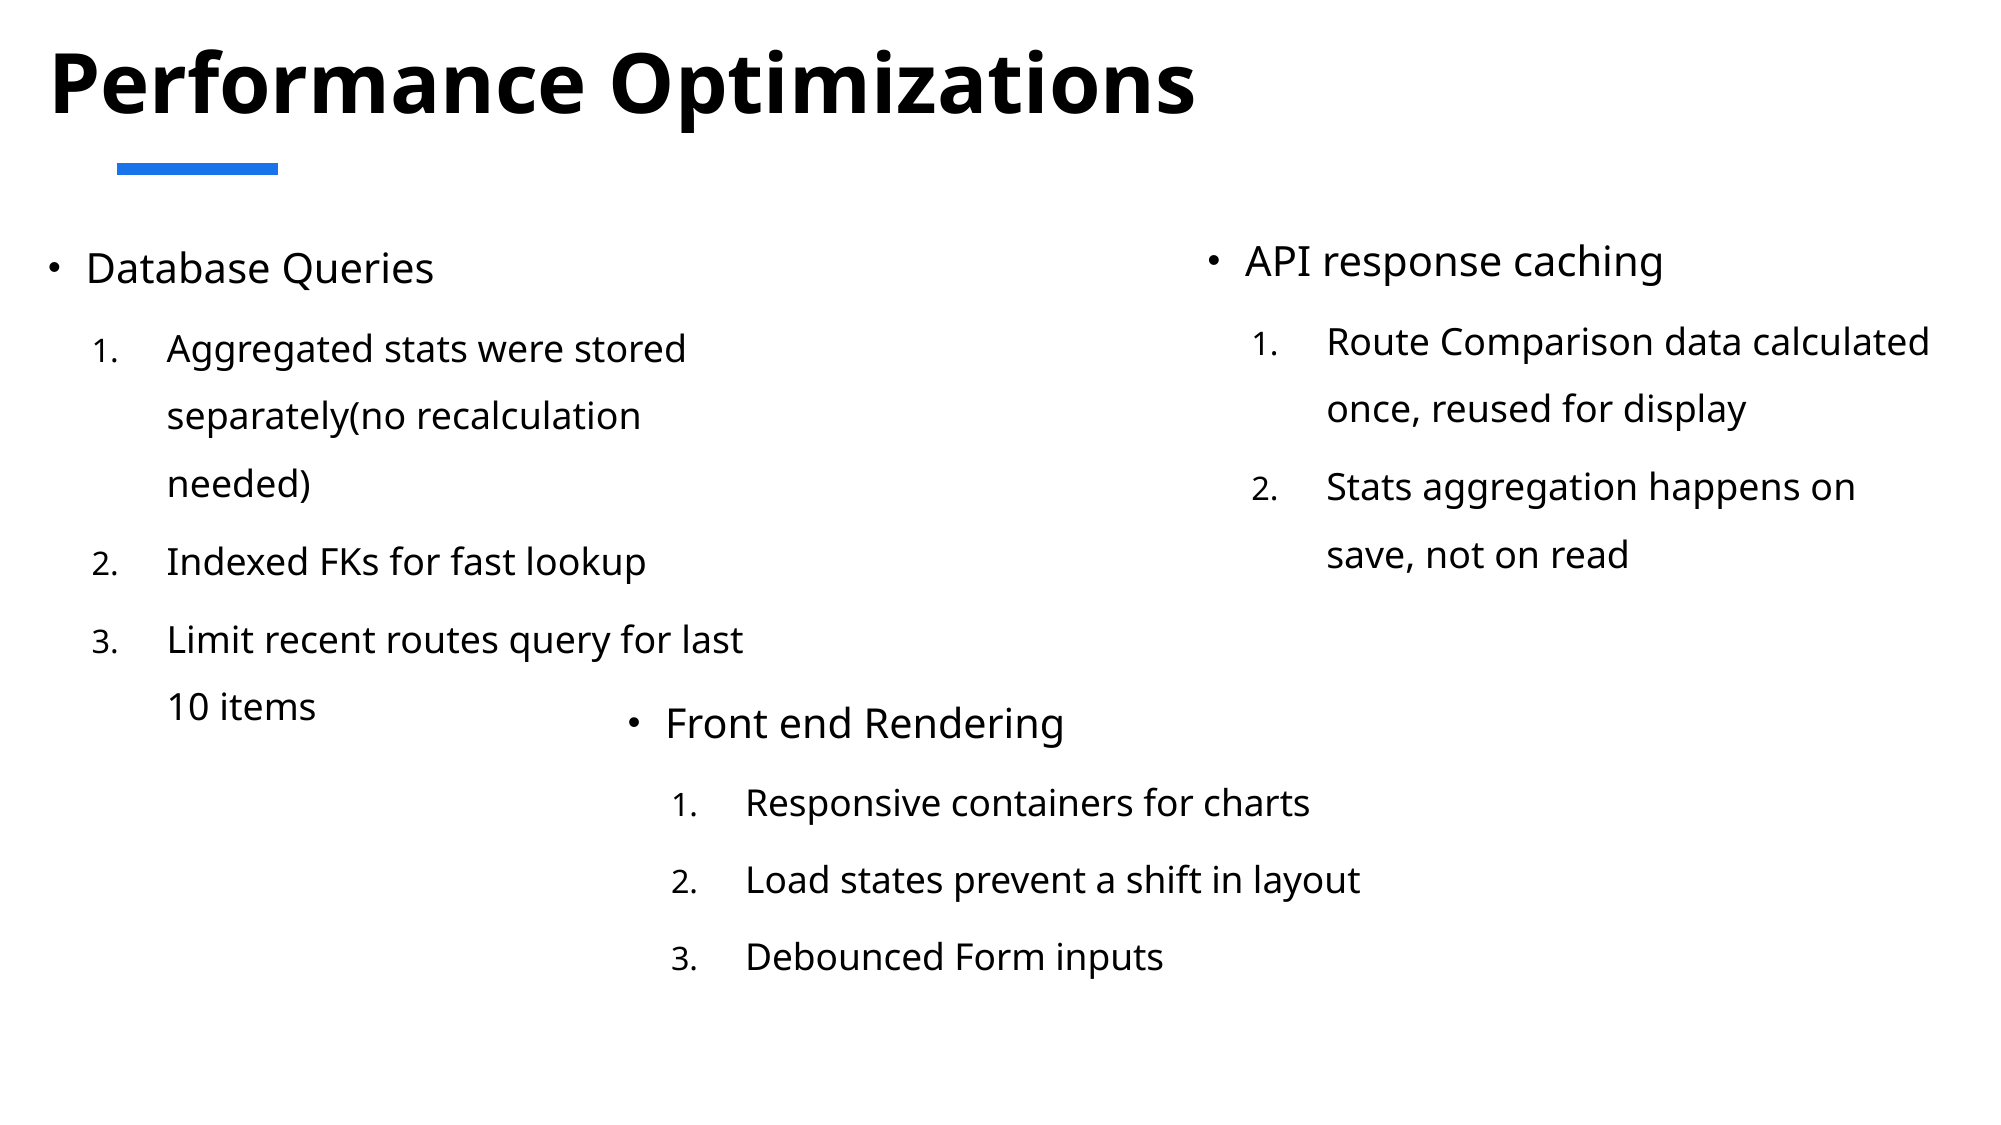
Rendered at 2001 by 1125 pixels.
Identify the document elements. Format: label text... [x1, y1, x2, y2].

title Performance Optimizations [33, 22, 1820, 203]
list Database Queries Aggregated stats were stored separately(no recalculation needed) Indexed FKs for fast lookup Limit recent routes query for last 10 items [33, 209, 808, 795]
text_box Front end Rendering Responsive containers for charts Load states prevent a shift in layout Debounced Form inputs [612, 665, 1387, 1007]
text_box API response caching Route Comparison data calculated once, reused for display Stats aggregation happens on save, not on read [1192, 202, 1967, 593]
